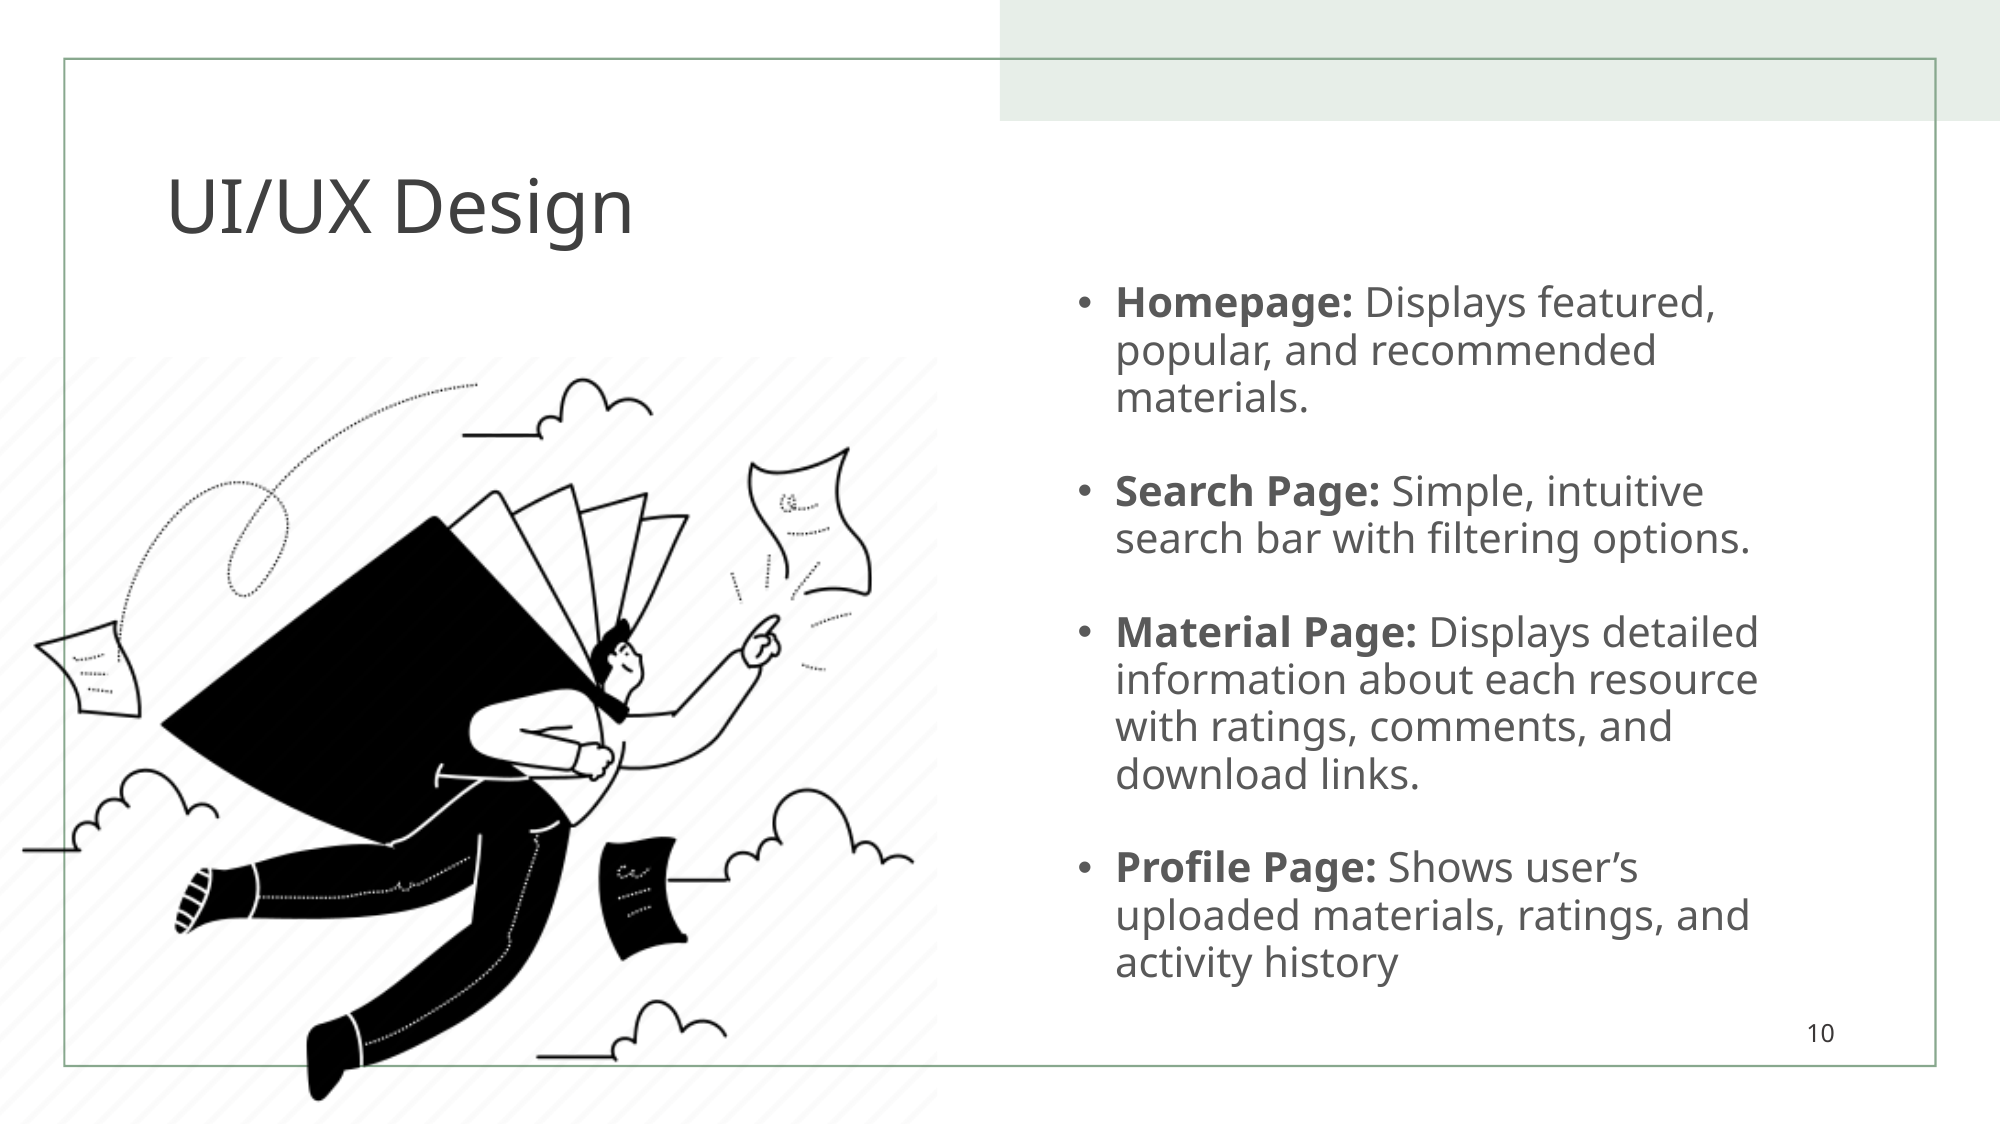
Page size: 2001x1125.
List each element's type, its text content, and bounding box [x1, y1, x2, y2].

slide_number 10 [1400, 1004, 1850, 1064]
list Homepage: Displays featured, popular, and recommended materials. Search Page: Simple, intuitive search bar with filtering options. Material Page: Displays detailed information about each resource with ratings, comments, and download links. Profile Page: Shows user’s uploaded materials, ratings, and activity history [1062, 272, 1850, 895]
picture [0, 357, 938, 1124]
title UI/UX Design [150, 100, 1850, 319]
